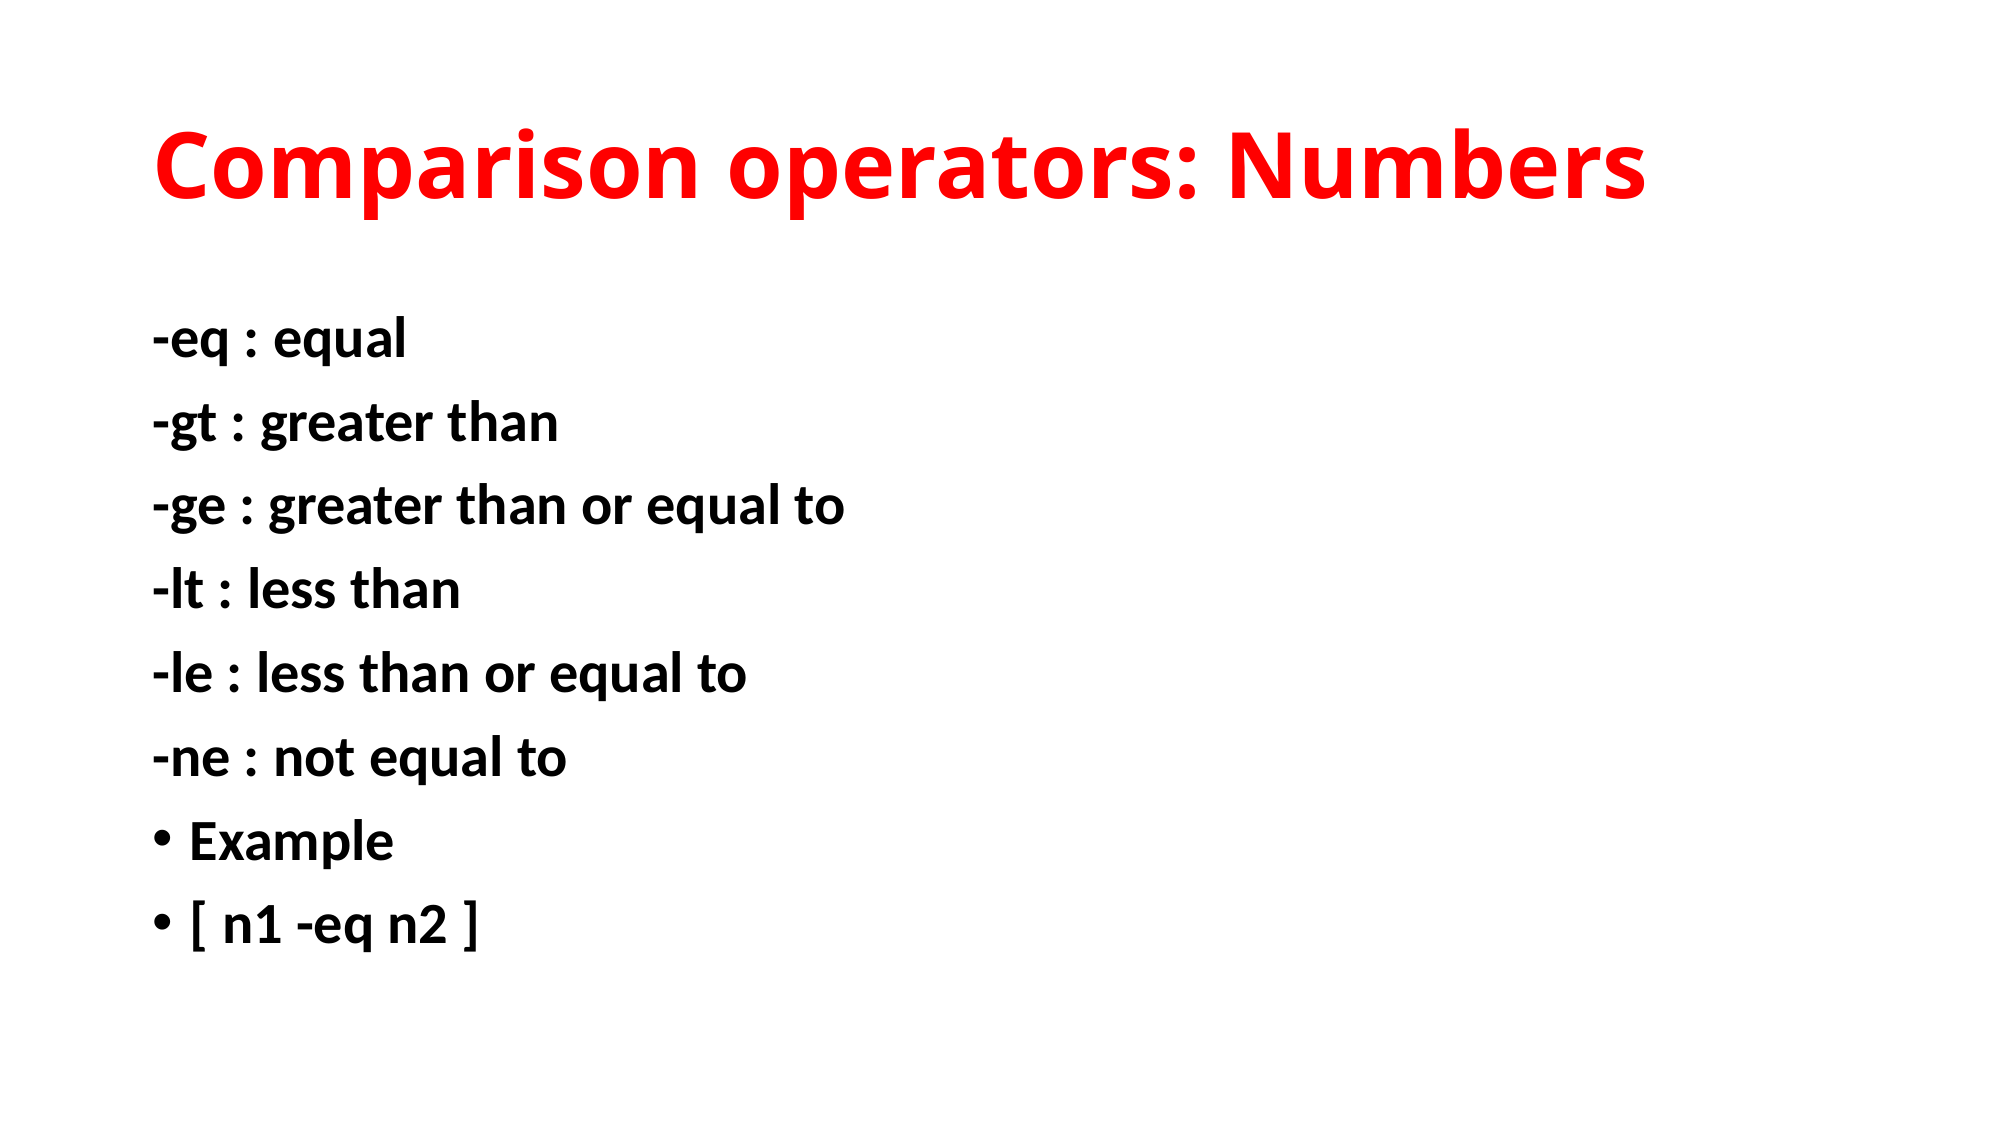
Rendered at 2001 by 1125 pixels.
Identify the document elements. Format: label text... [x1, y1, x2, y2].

list -eq : equal -gt : greater than -ge : greater than or equal to -lt : less than -le : less than or equal to -ne : not equal to Example [ n1 -eq n2 ] [137, 299, 1863, 1014]
title Comparison operators: Numbers [137, 59, 1863, 278]
